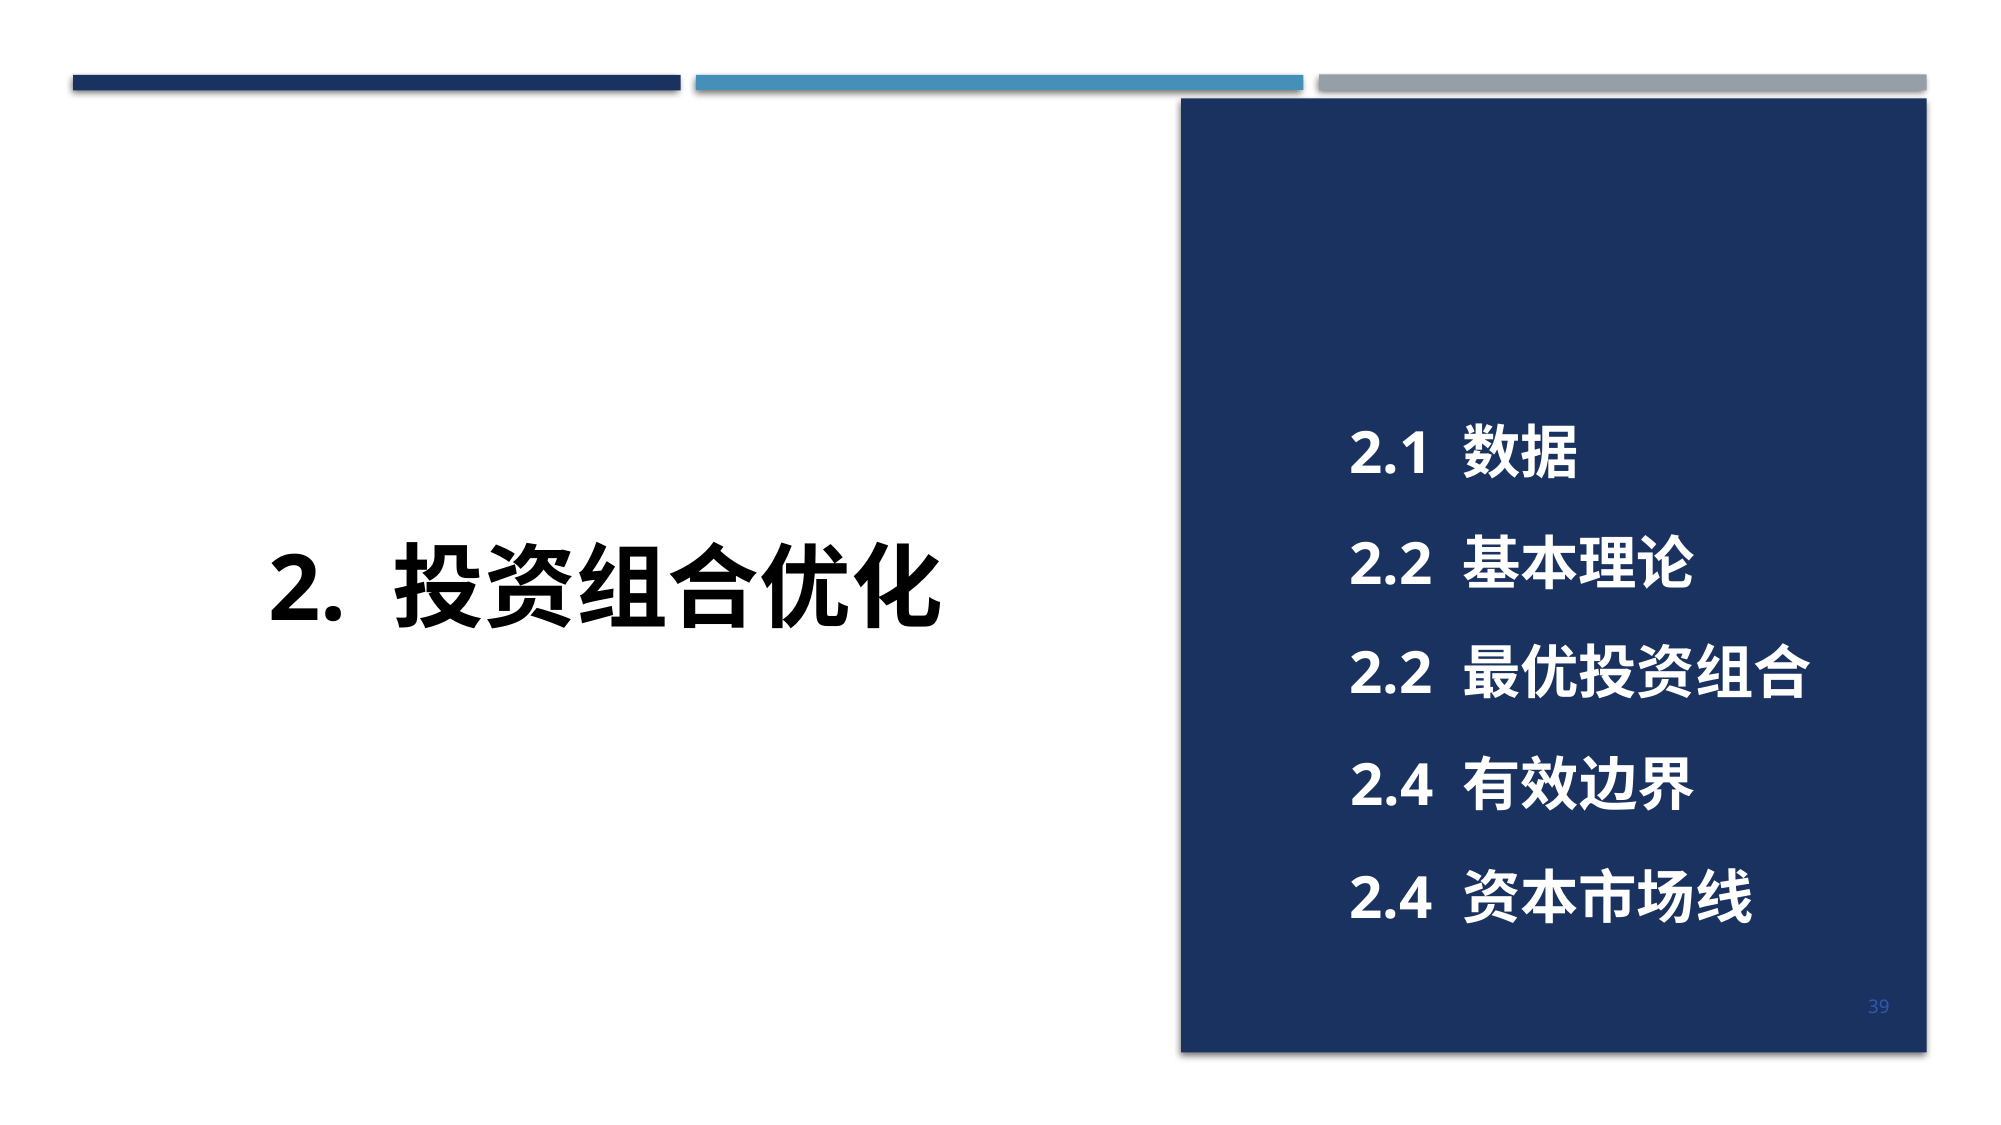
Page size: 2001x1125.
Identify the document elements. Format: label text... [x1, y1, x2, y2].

text_box 2.2 基本理论 [1335, 493, 1920, 592]
text_box 2. 投资组合优化 [28, 510, 1183, 646]
slide_number 39 [1713, 977, 1905, 1037]
text_box 2.4 有效边界 [1335, 705, 2000, 817]
text_box 2.4 资本市场线 [1335, 817, 2000, 938]
text_box 2.2 最优投资组合 [1335, 592, 2000, 705]
text_box 2.1 数据 [1335, 372, 1920, 493]
